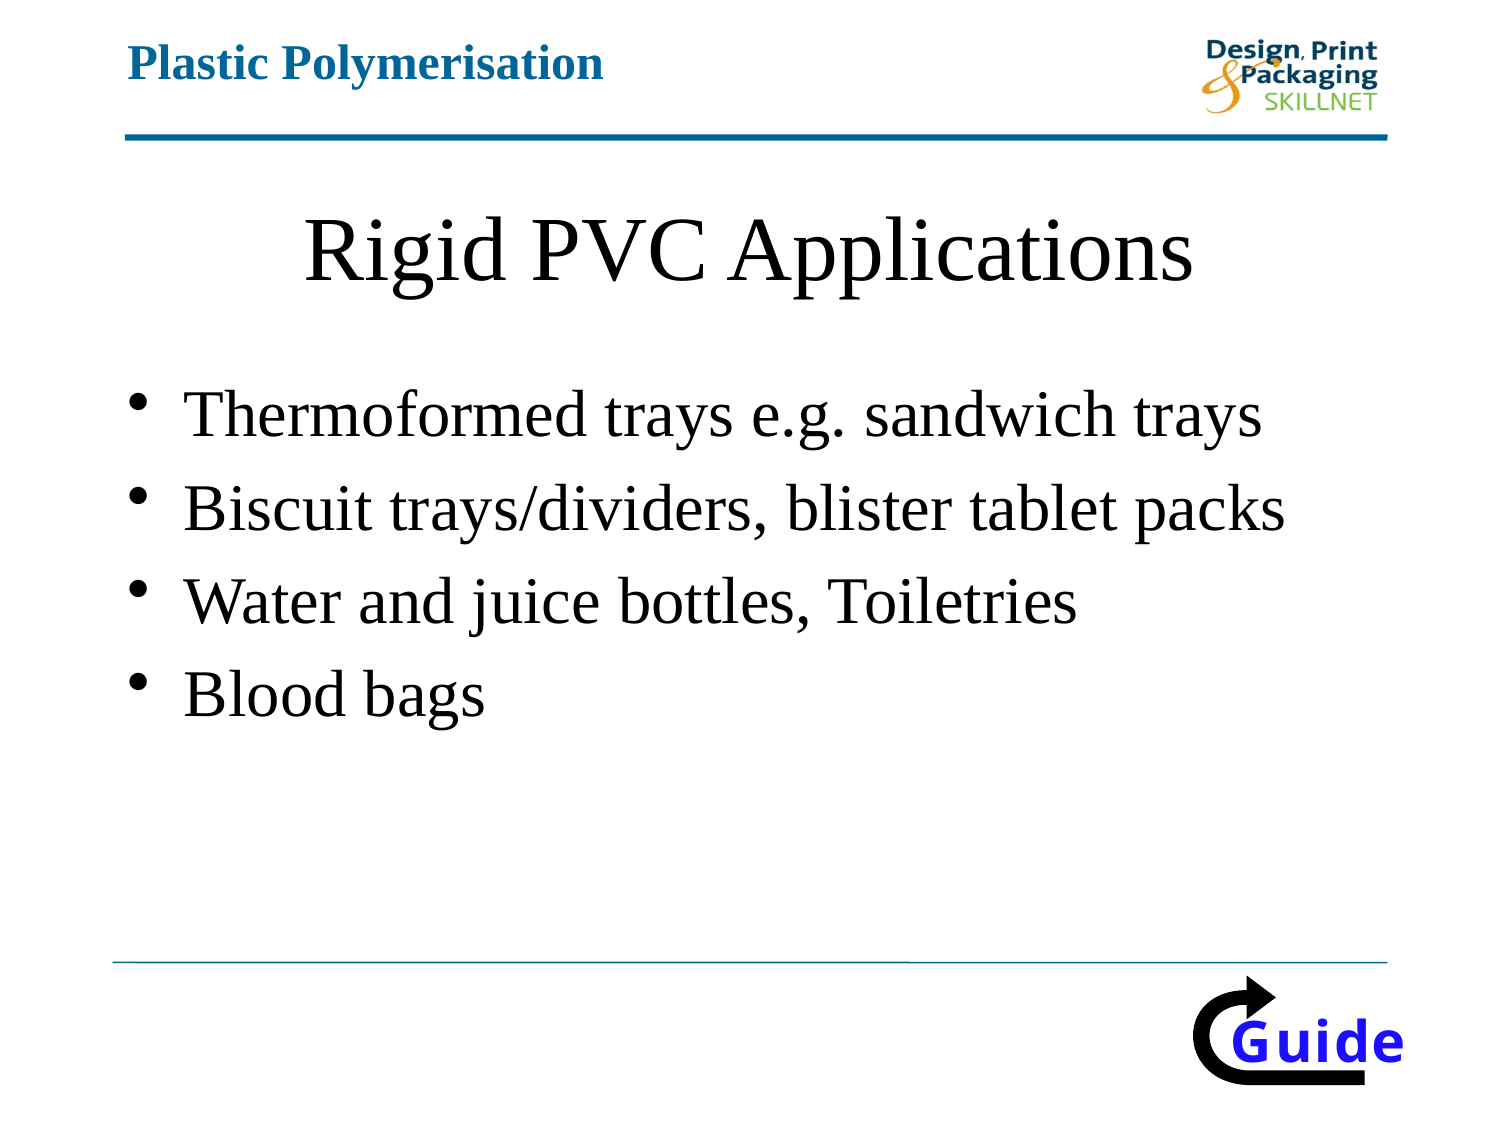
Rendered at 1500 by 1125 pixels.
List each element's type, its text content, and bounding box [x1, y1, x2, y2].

picture [1192, 31, 1387, 121]
list Thermoformed trays e.g. sandwich trays Biscuit trays/dividers, blister tablet packs Water and juice bottles, Toiletries Blood bags [112, 362, 1388, 963]
title Rigid PVC Applications [112, 149, 1388, 338]
